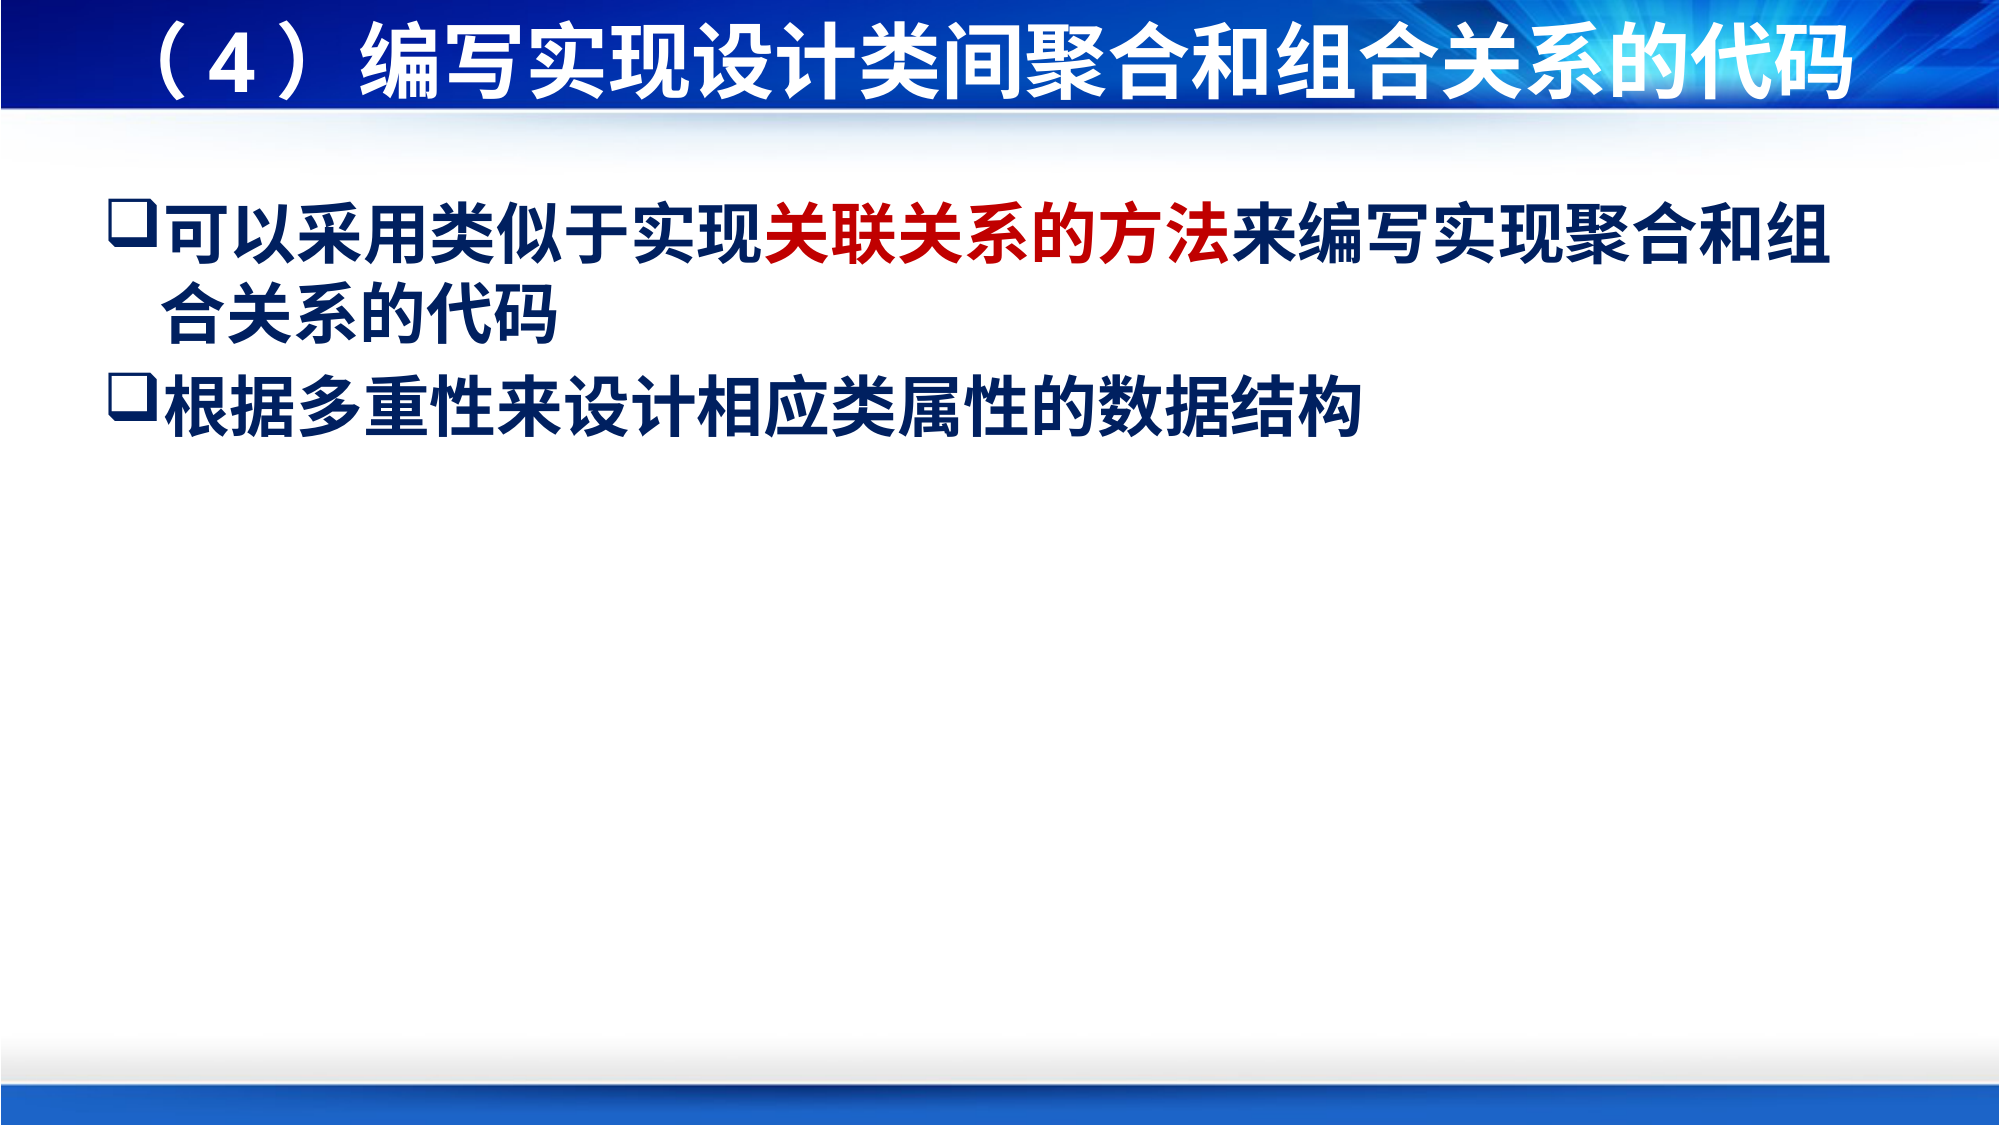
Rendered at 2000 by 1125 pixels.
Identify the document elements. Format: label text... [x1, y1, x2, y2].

picture [1, 0, 1999, 1125]
title （4）编写实现设计类间聚合和组合关系的代码 [90, 1, 1880, 118]
list 可以采用类似于实现关联关系的方法来编写实现聚合和组合关系的代码 根据多重性来设计相应类属性的数据结构 [88, 184, 1880, 1012]
